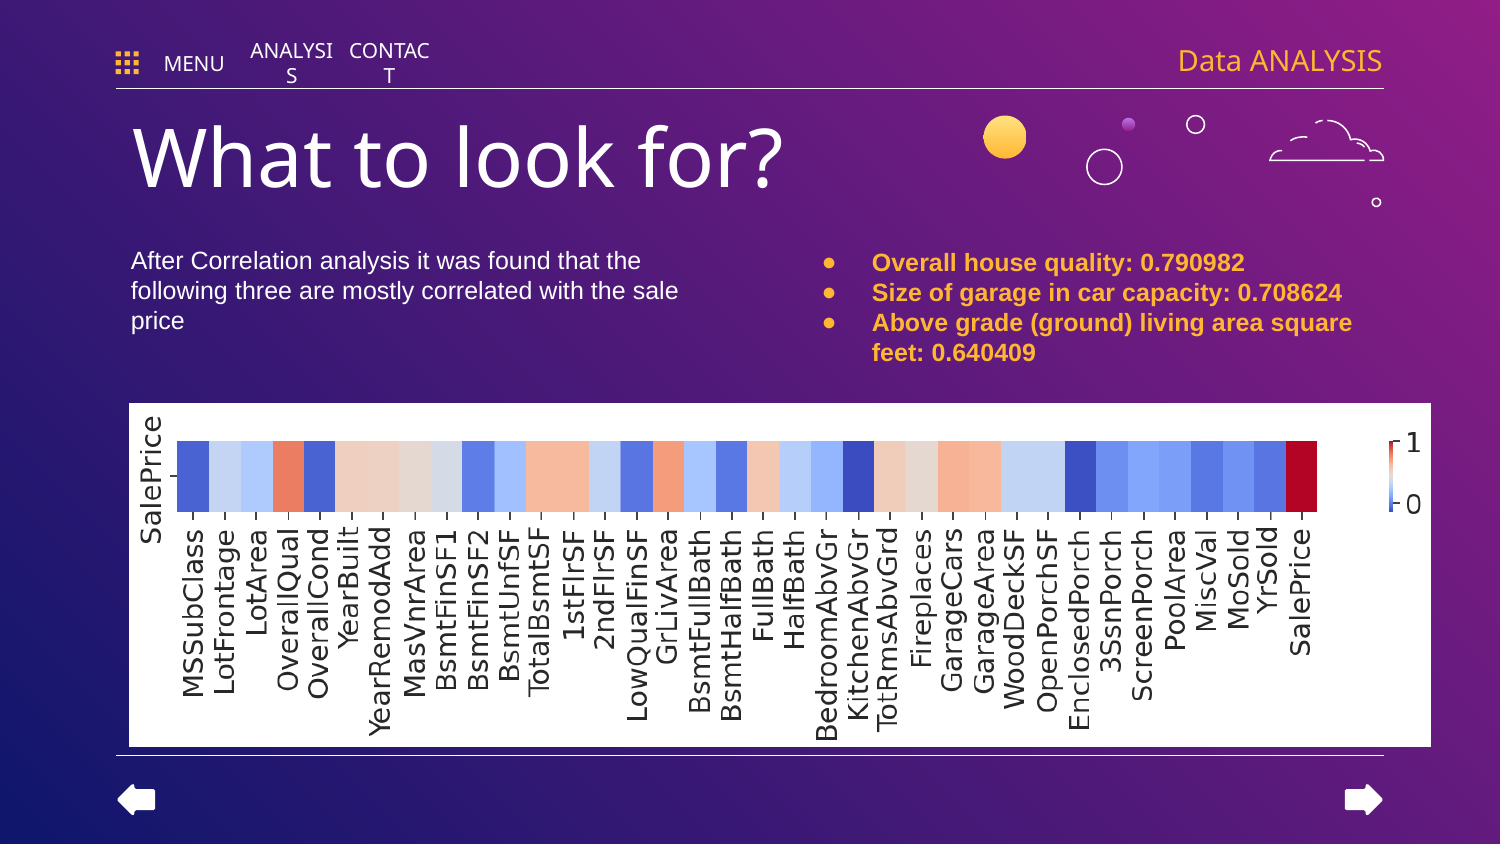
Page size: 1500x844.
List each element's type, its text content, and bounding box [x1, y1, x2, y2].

text_box [1344, 784, 1383, 816]
text_box ANALYSIS [248, 45, 335, 81]
subtitle Overall house quality: 0.790982 Size of garage in car capacity: 0.708624 Above grade (ground) living area square feet: 0.640409 [781, 231, 1383, 385]
text_box [1121, 117, 1136, 132]
text_box MENU [151, 45, 237, 81]
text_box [1269, 120, 1385, 161]
text_box [109, 45, 145, 81]
text_box [117, 784, 156, 816]
text_box Data ANALYSIS [1158, 34, 1383, 85]
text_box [115, 50, 139, 75]
title What to look for? [117, 90, 1383, 191]
subtitle After Correlation analysis it was found that the following three are mostly correlated with the sale price [115, 229, 717, 383]
text_box [983, 115, 1027, 159]
text_box CONTACT [346, 45, 433, 81]
picture [128, 403, 1431, 747]
